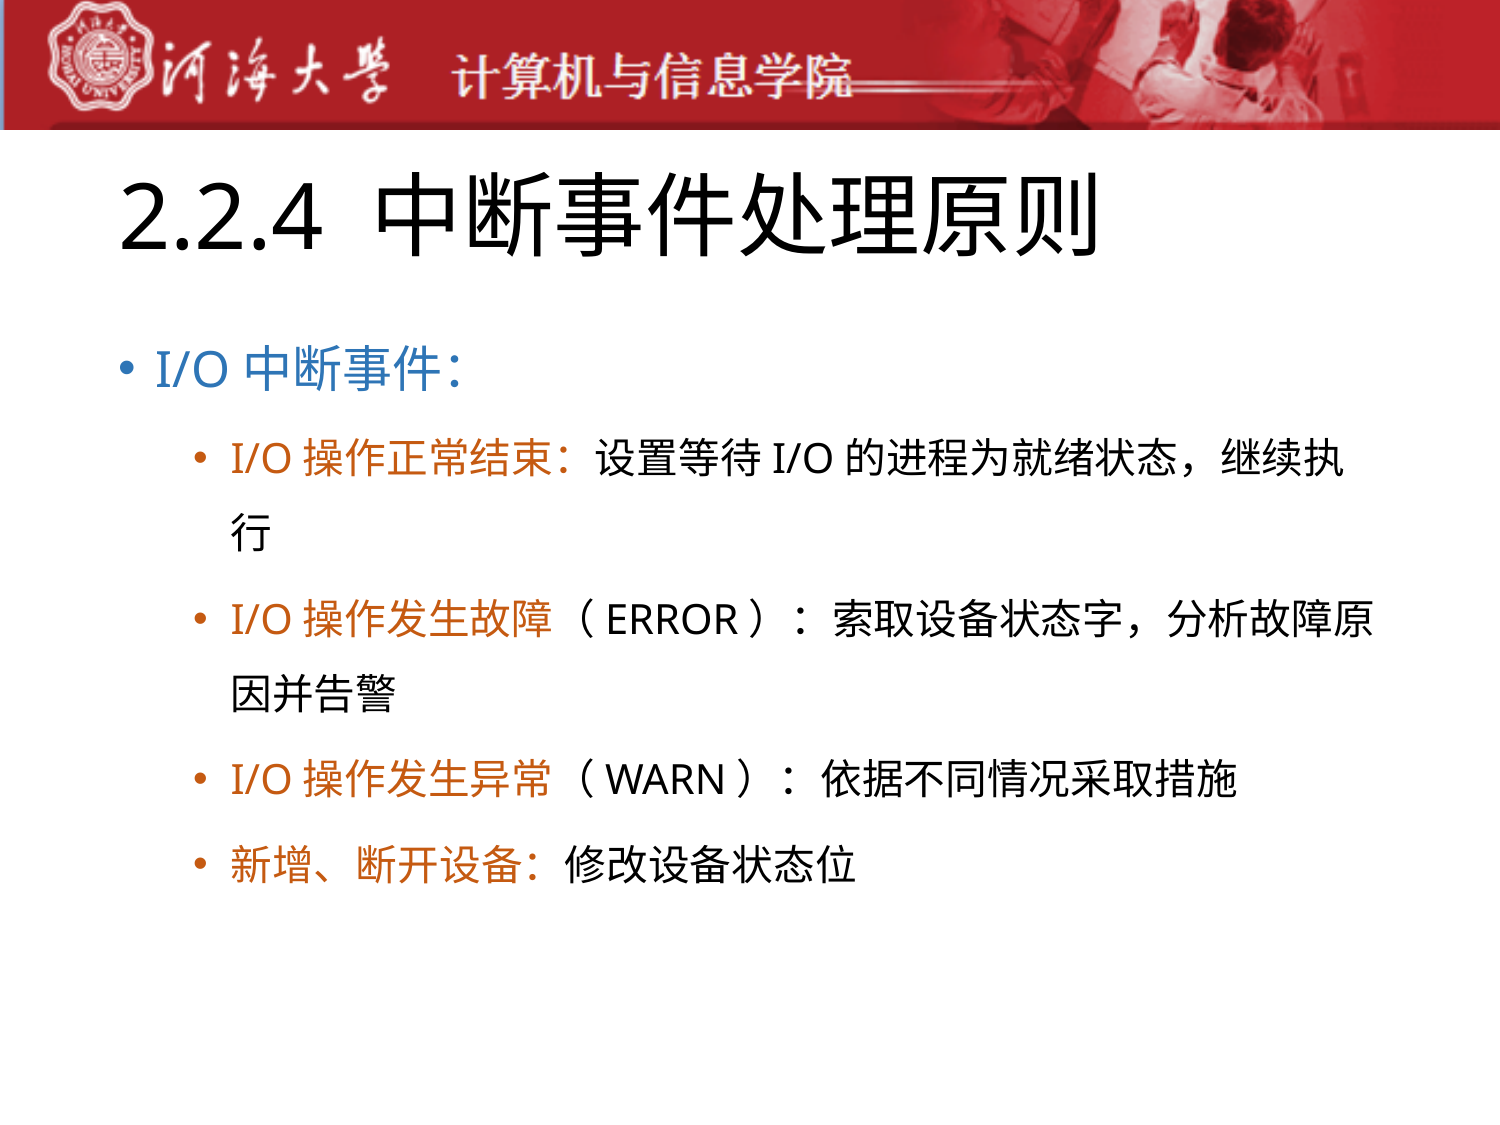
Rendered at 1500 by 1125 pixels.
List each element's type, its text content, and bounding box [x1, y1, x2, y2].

picture [0, 0, 1500, 130]
list I/O中断事件： I/O操作正常结束：设置等待I/O的进程为就绪状态，继续执行 I/O操作发生故障（ERROR）：索取设备状态字，分析故障原因并告警 I/O操作发生异常（WARN）：依据不同情况采取措施 新增、断开设备：修改设备状态位 [103, 299, 1397, 1014]
title 2.2.4 中断事件处理原则 [103, 59, 1397, 278]
